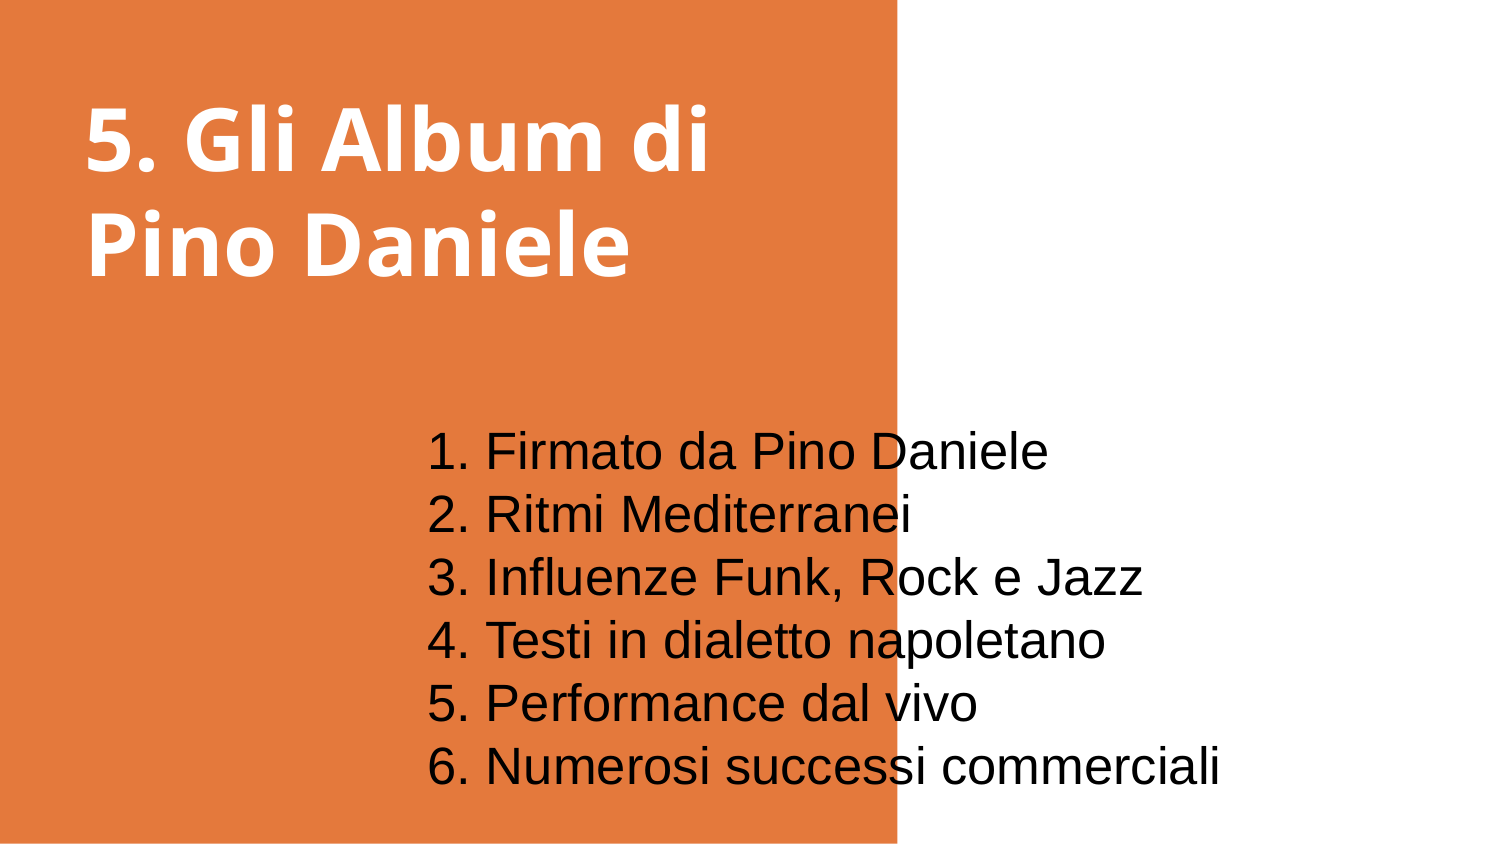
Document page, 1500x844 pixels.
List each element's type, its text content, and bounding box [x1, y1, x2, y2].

text_box 1. Firmato da Pino Daniele 2. Ritmi Mediterranei 3. Influenze Funk, Rock e Jazz 4. Testi in dialetto napoletano 5. Performance dal vivo 6. Numerosi successi commerciali [412, 374, 1237, 803]
title 5. Gli Album di Pino Daniele [84, 84, 821, 300]
